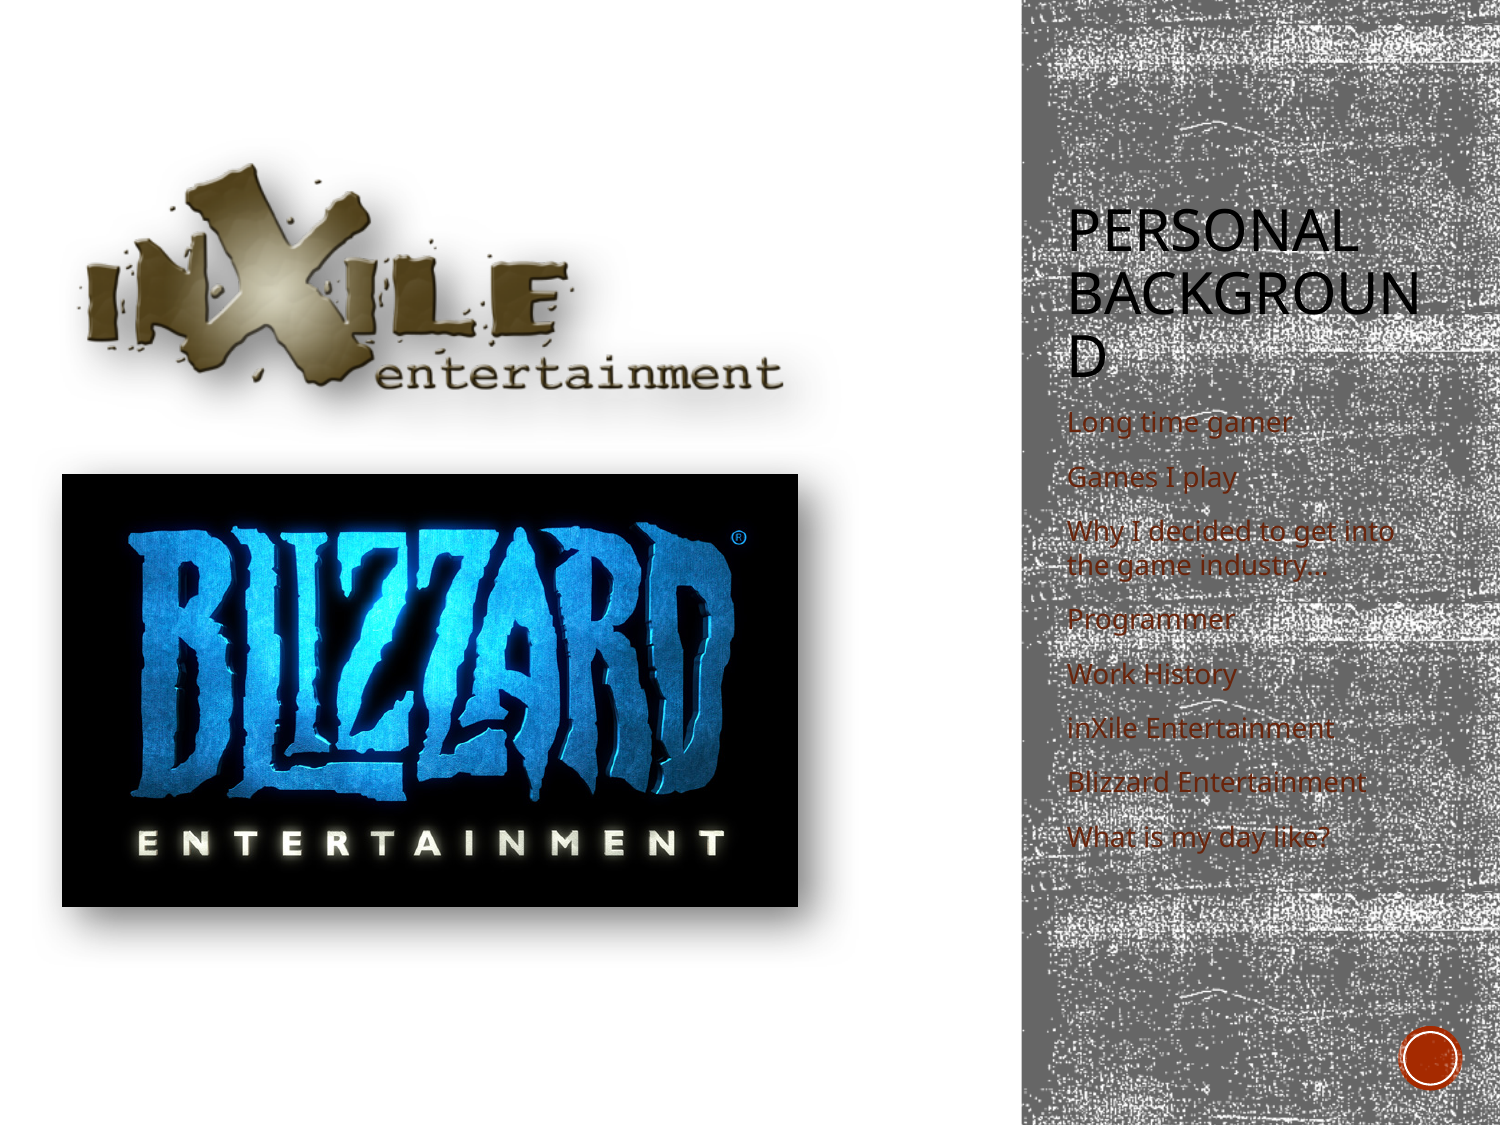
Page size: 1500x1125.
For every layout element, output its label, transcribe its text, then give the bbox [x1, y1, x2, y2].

picture [62, 154, 798, 414]
picture [62, 474, 798, 907]
title Personal background [1051, 112, 1446, 397]
list Long time gamer Games I play Why I decided to get into the game industry… Programmer Work History inXile Entertainment Blizzard Entertainment What is my day like? [1051, 397, 1446, 938]
